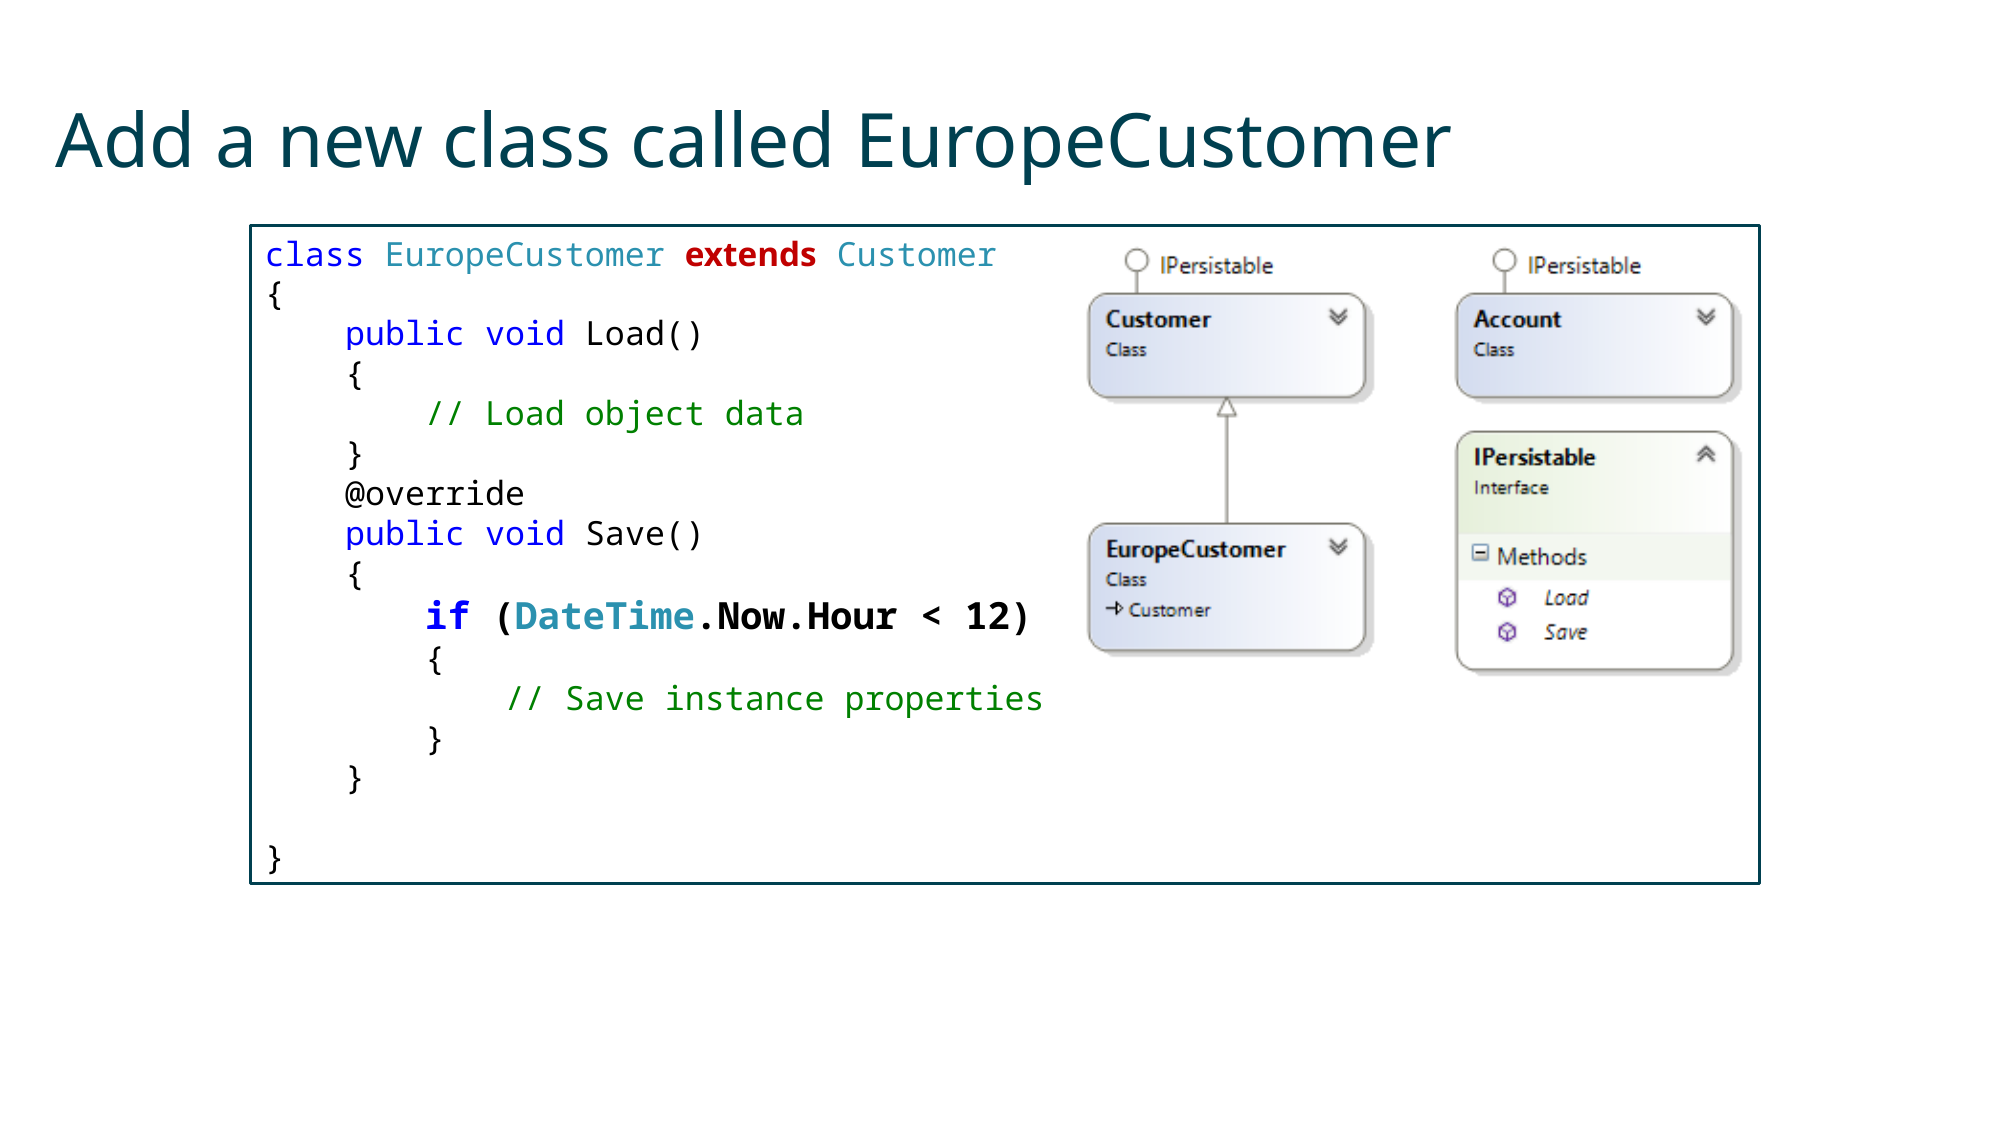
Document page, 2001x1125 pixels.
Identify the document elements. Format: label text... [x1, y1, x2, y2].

picture [1070, 230, 1750, 686]
title Add a new class called EuropeCustomer [55, 92, 1946, 225]
text_box class EuropeCustomer extends Customer { public void Load() { // Load object data } @override public void Save() { if (DateTime.Now.Hour < 12) { // Save instance properties } } } [250, 225, 1760, 884]
